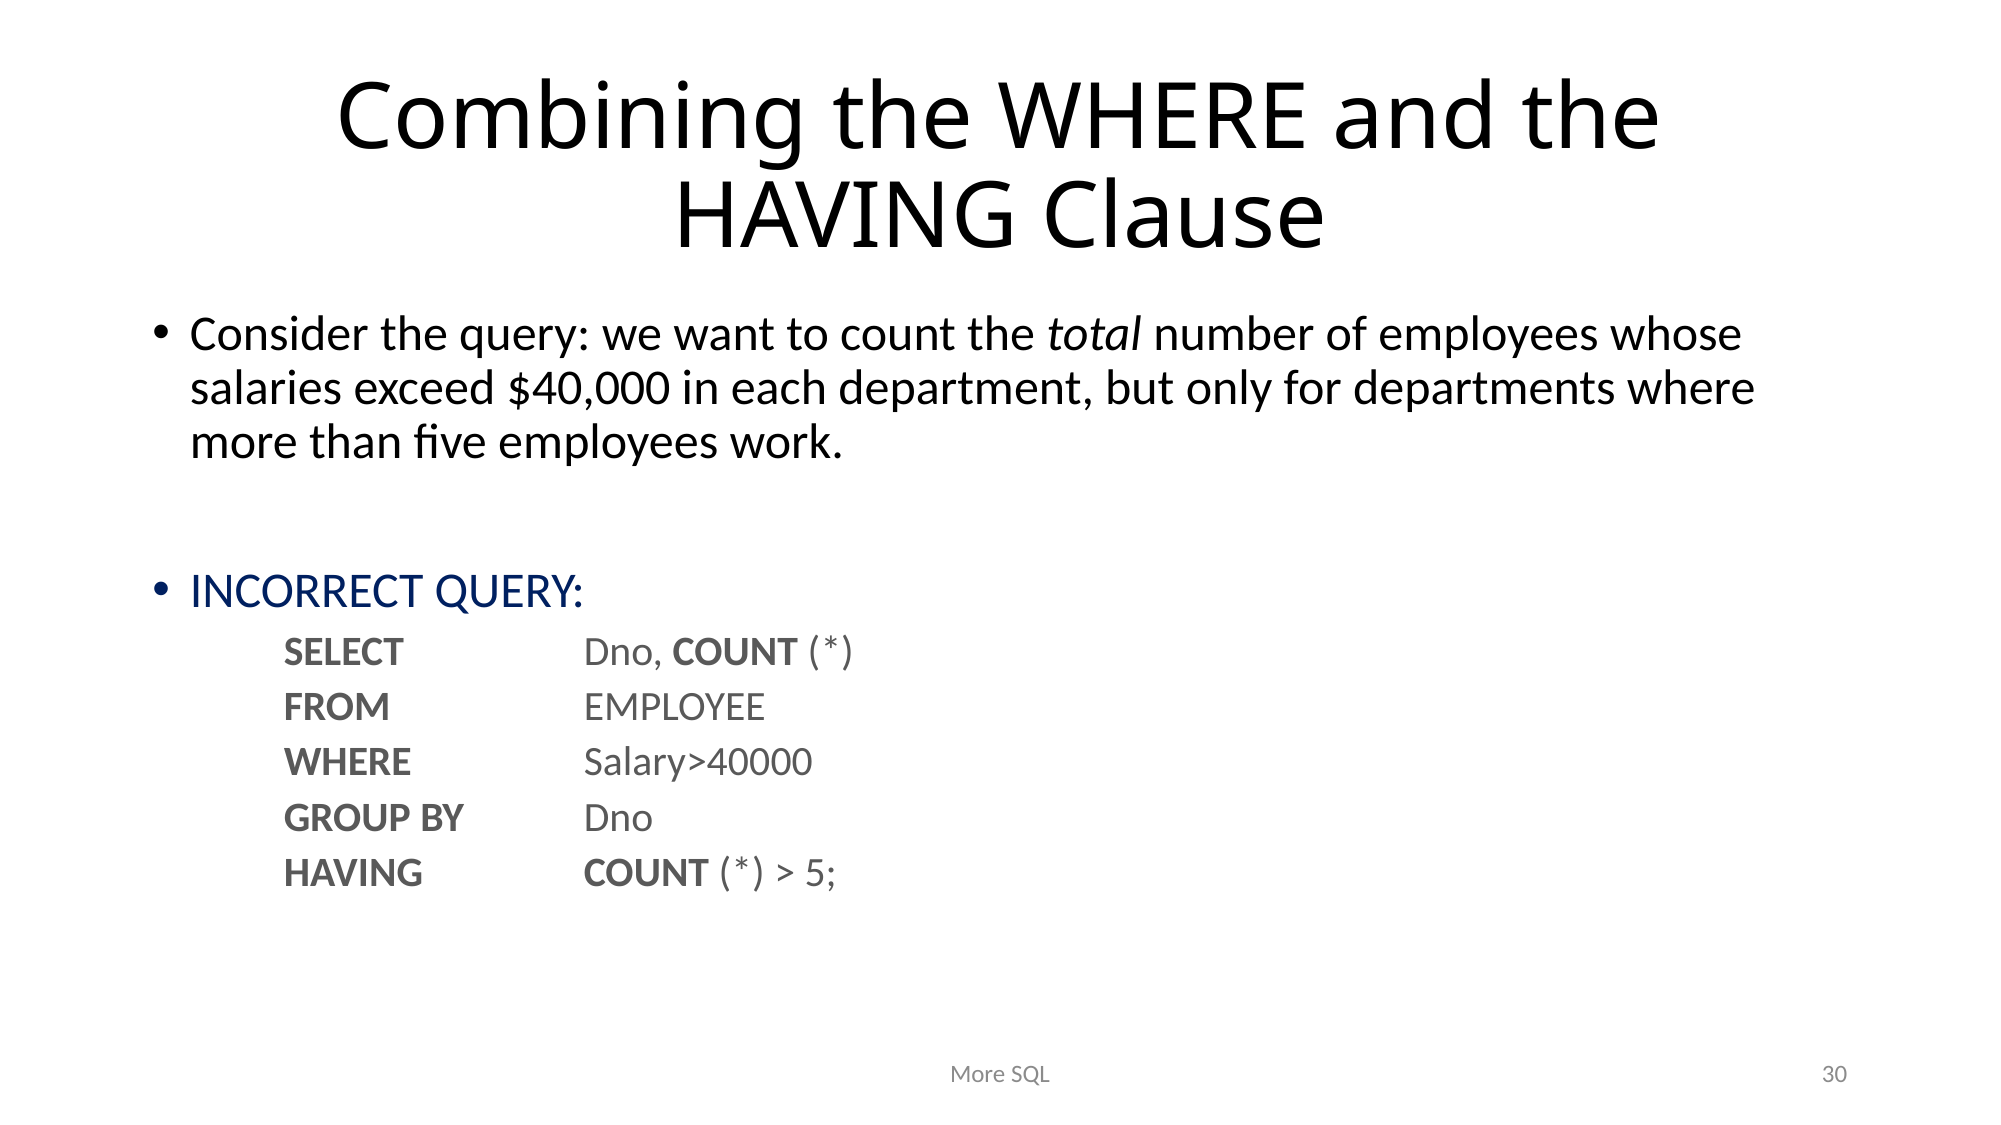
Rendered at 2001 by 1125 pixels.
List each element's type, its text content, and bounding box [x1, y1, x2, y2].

footer More SQL [662, 1042, 1338, 1103]
slide_number 30 [1412, 1042, 1863, 1103]
list Consider the query: we want to count the total number of employees whose salaries exceed $40,000 in each department, but only for departments where more than five employees work. INCORRECT QUERY: SELECT Dno, COUNT (*) FROM EMPLOYEE WHERE Salary>40000 GROUP BY Dno HAVING COUNT (*) > 5; [137, 299, 1863, 1014]
title Combining the WHERE and the HAVING Clause [137, 59, 1863, 278]
